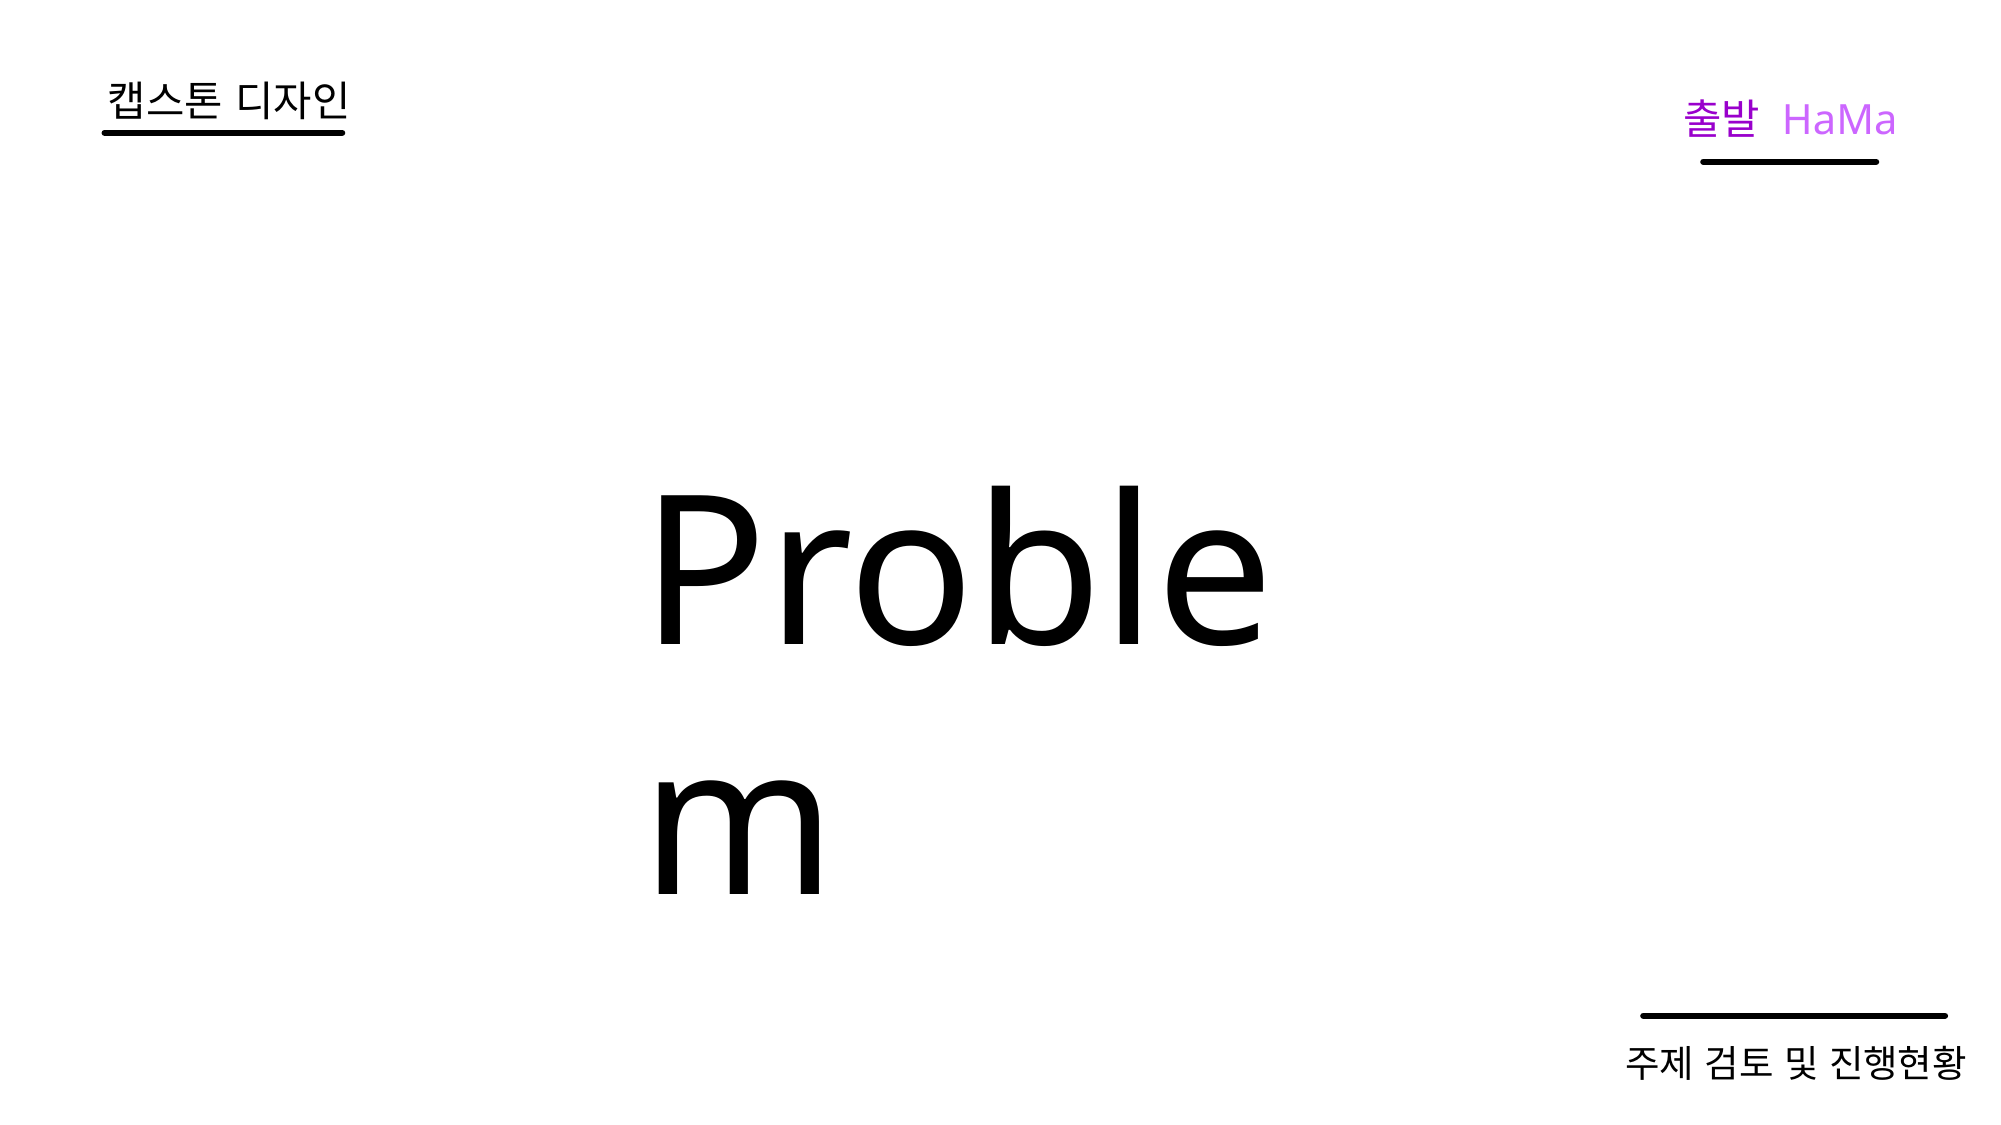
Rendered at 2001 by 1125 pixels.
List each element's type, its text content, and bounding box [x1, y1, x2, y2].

title 캡스톤 디자인 [61, 71, 398, 133]
text_box 주제 검토 및 진행현황 [1610, 1032, 1982, 1093]
text_box Problem [626, 428, 1374, 944]
text_box 출발 HaMa [1668, 85, 1913, 151]
